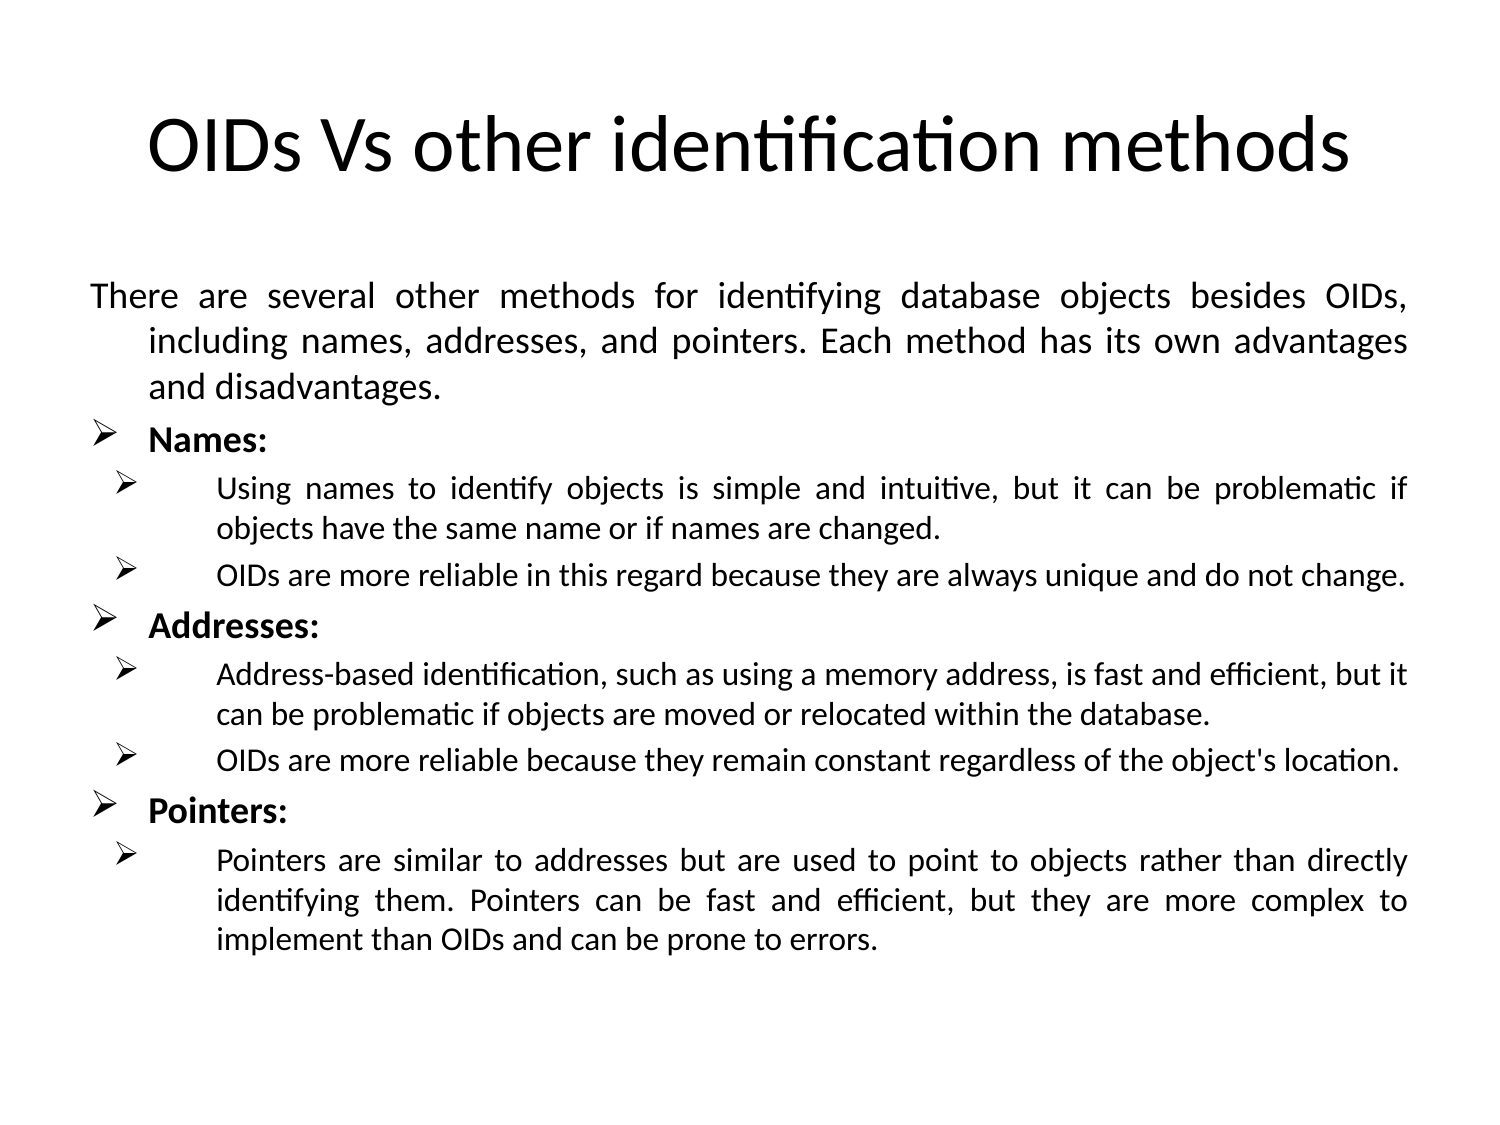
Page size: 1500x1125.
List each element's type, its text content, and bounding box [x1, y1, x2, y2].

list There are several other methods for identifying database objects besides OIDs, including names, addresses, and pointers. Each method has its own advantages and disadvantages. Names: Using names to identify objects is simple and intuitive, but it can be problematic if objects have the same name or if names are changed. OIDs are more reliable in this regard because they are always unique and do not change. Addresses: Address-based identification, such as using a memory address, is fast and efficient, but it can be problematic if objects are moved or relocated within the database. OIDs are more reliable because they remain constant regardless of the object's location. Pointers: Pointers are similar to addresses but are used to point to objects rather than directly identifying them. Pointers can be fast and efficient, but they are more complex to implement than OIDs and can be prone to errors. [75, 262, 1425, 1005]
title OIDs Vs other identification methods [75, 45, 1425, 233]
